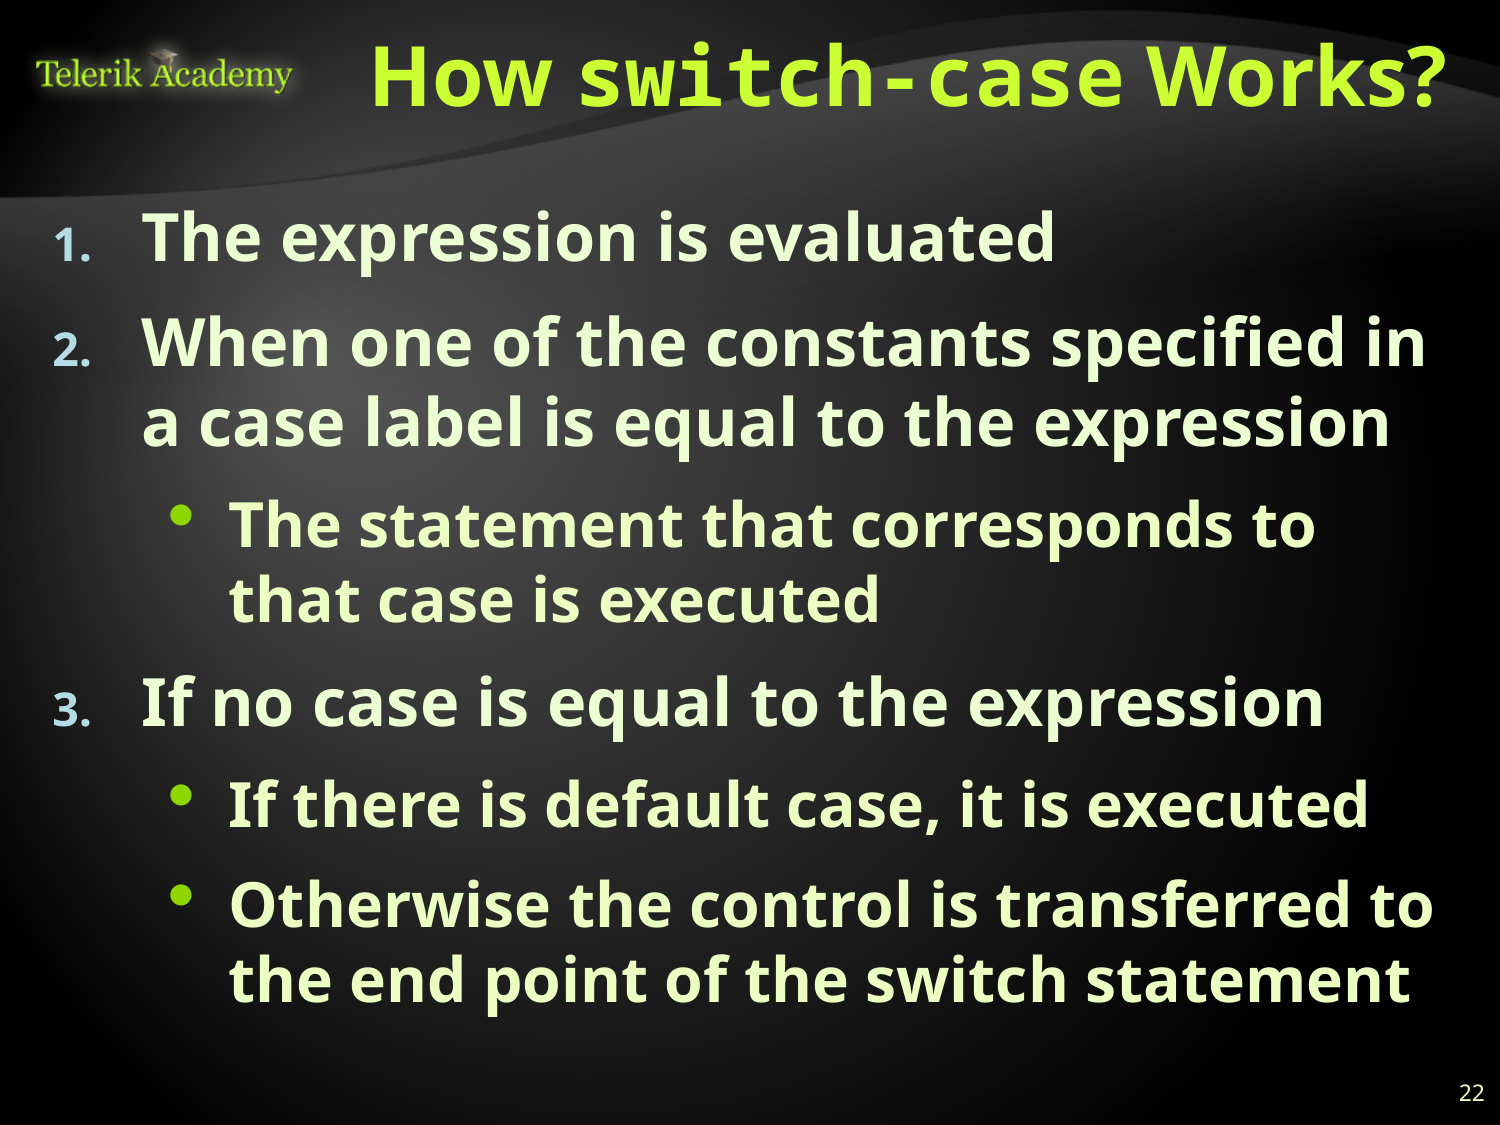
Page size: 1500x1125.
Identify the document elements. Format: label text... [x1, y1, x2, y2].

slide_number 22 [1425, 1074, 1500, 1113]
picture [0, 0, 1500, 1125]
title How switch-case Works? [300, 12, 1463, 150]
list The expression is evaluated When one of the constants specified in a case label is equal to the expression The statement that corresponds to that case is executed If no case is equal to the expression If there is default case, it is executed Otherwise the control is transferred to the end point of the switch statement [37, 187, 1463, 1100]
